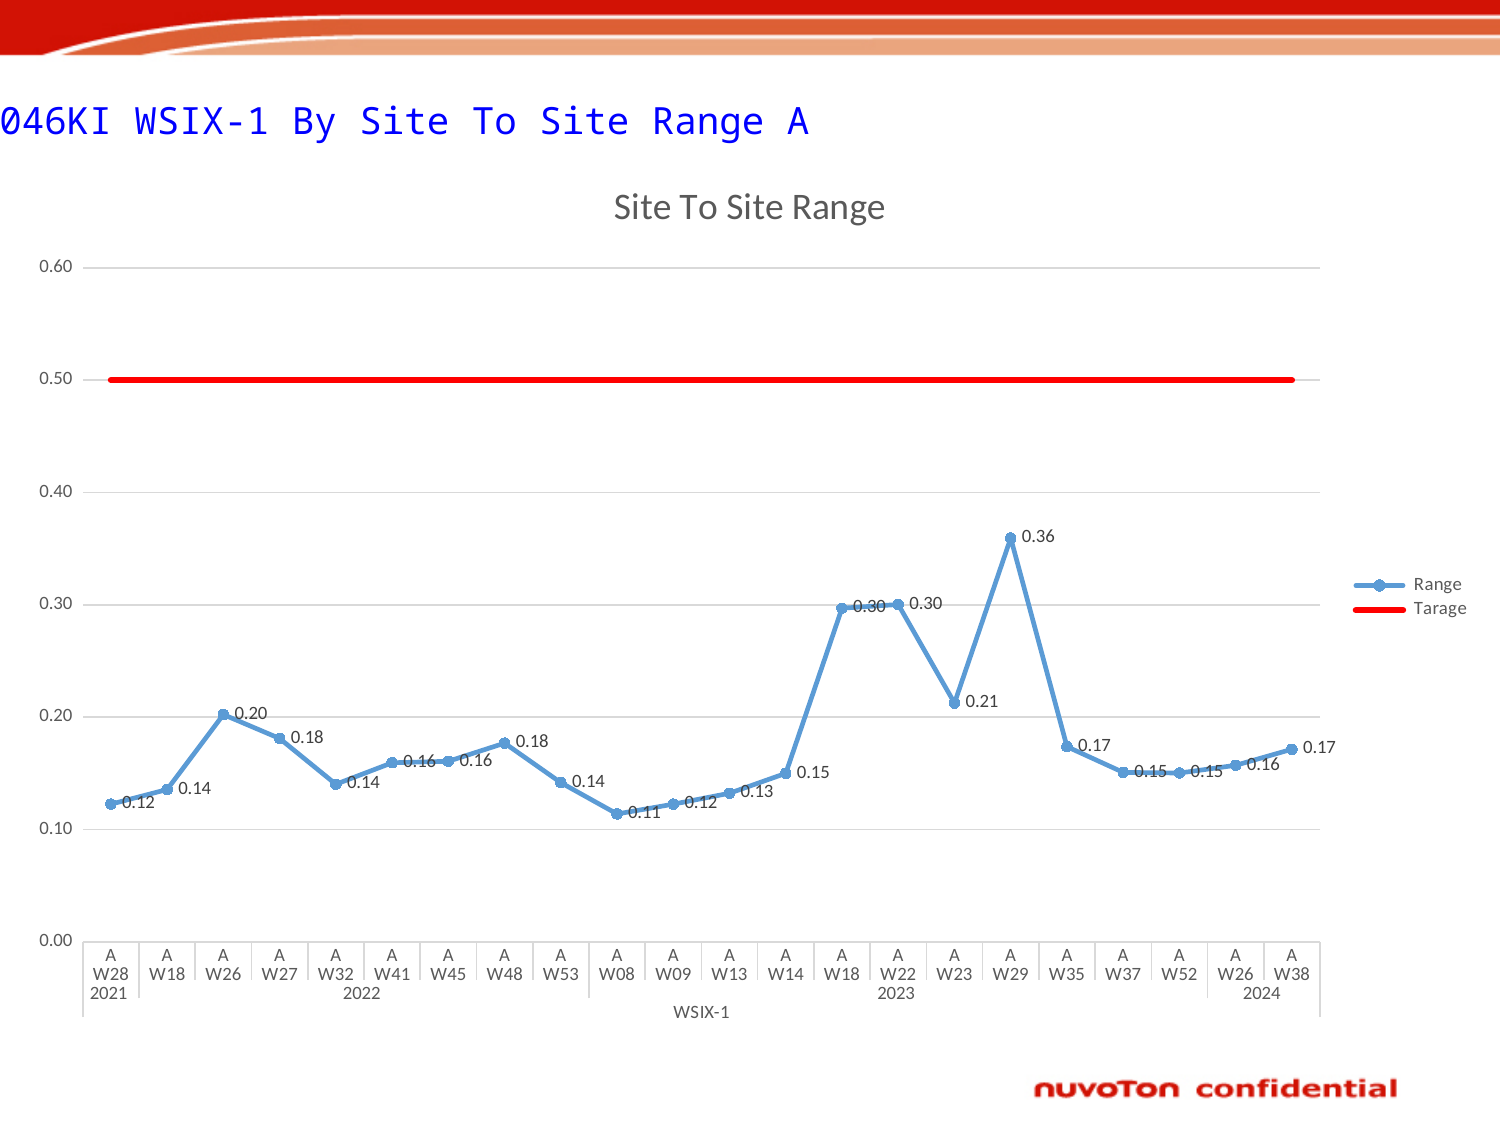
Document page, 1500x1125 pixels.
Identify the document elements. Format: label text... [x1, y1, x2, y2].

picture [0, 0, 1500, 1125]
text_box G046KI WSIX-1 By Site To Site Range A [0, 89, 847, 150]
chart [9, 154, 1491, 1042]
